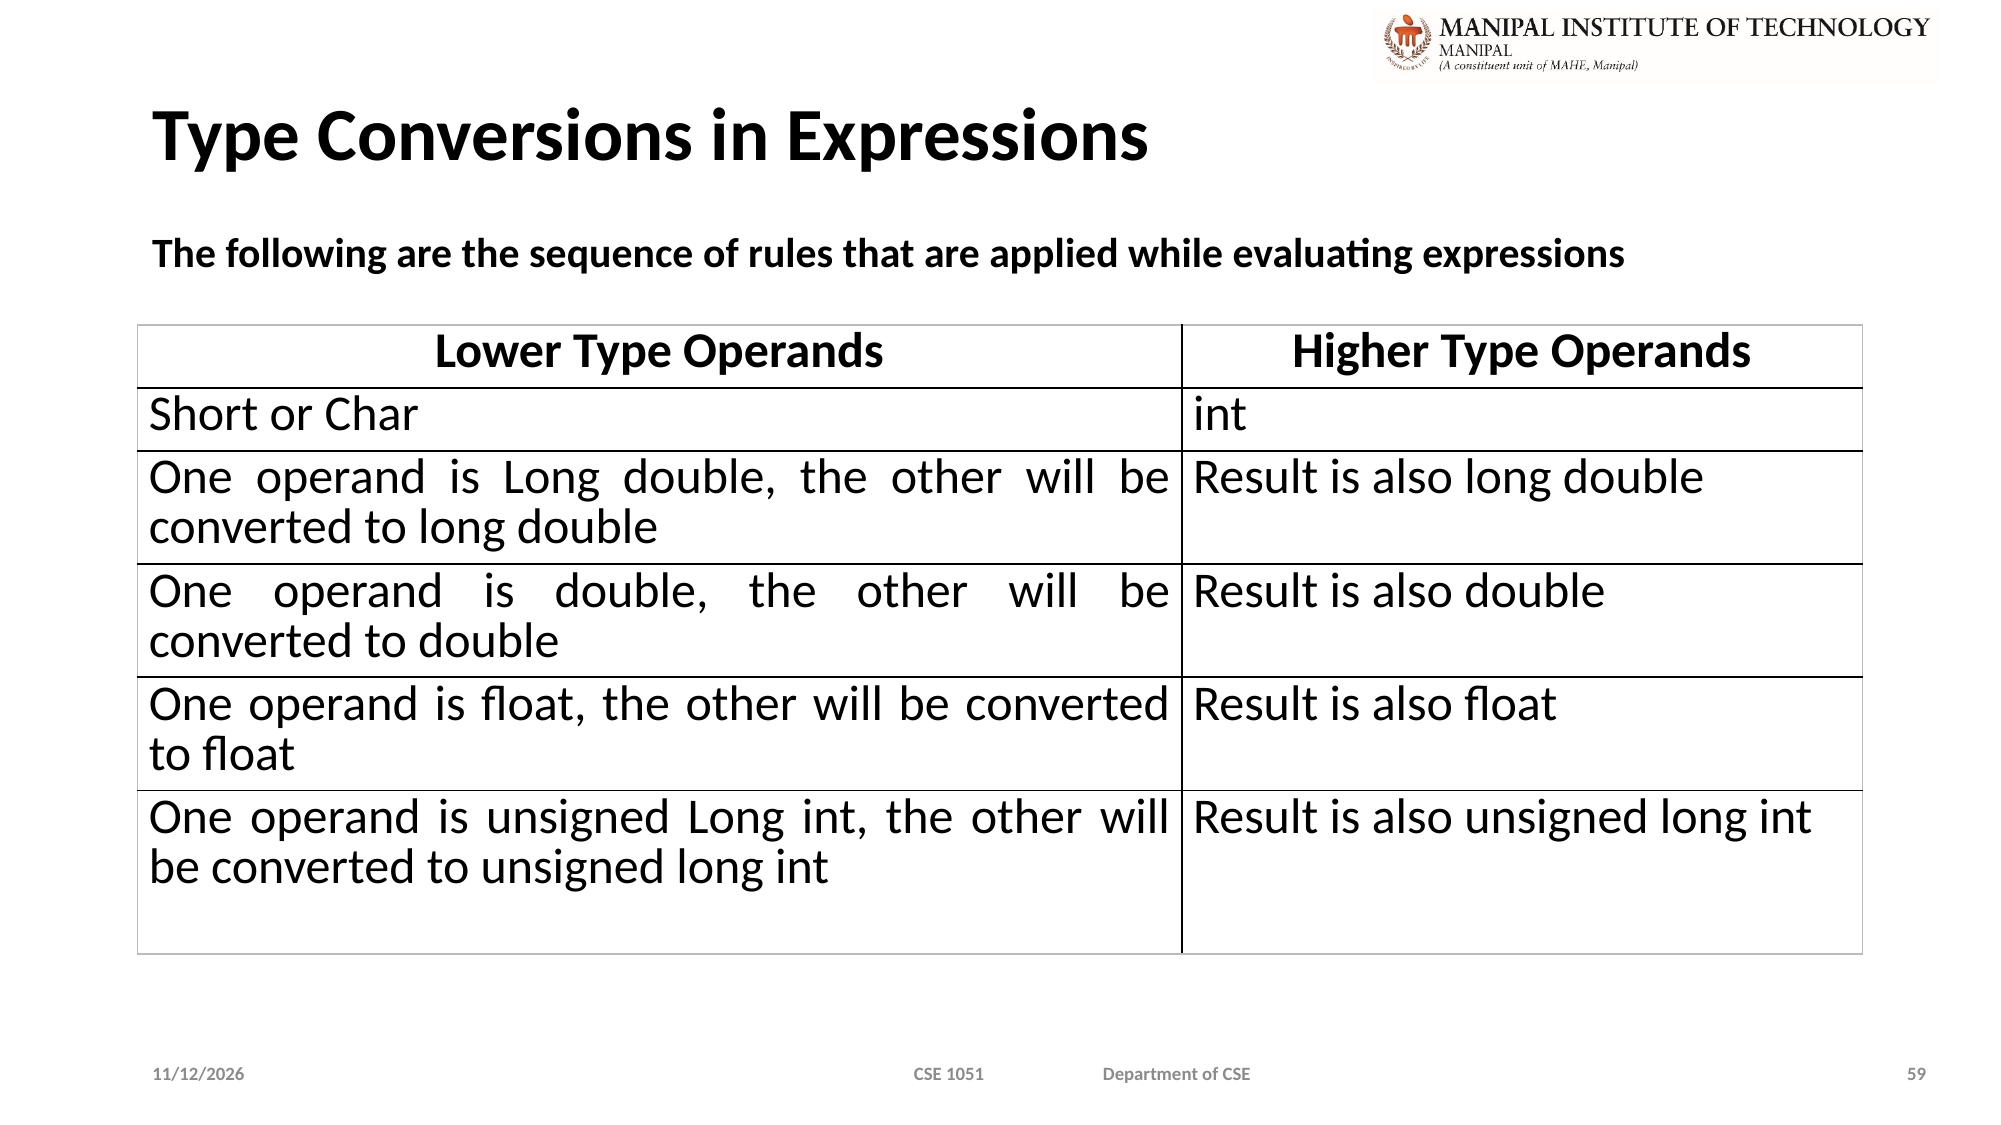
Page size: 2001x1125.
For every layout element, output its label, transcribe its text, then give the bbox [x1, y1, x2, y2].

table_cell Result is also long double [1183, 452, 1862, 563]
table_cell int [1183, 389, 1862, 450]
table_cell Result is also float [1183, 678, 1862, 790]
title Type Conversions in Expressions [137, 84, 1941, 188]
slide_number 59 [1862, 1042, 1941, 1103]
table_cell One operand is Long double, the other will be converted to long double [138, 452, 1181, 563]
text_box The following are the sequence of rules that are applied while evaluating expressions [137, 218, 1688, 284]
table_cell One operand is double, the other will be converted to double [138, 565, 1181, 676]
table_header Lower Type Operands [138, 326, 1181, 387]
table_cell Result is also unsigned long int [1183, 791, 1862, 953]
table_cell Short or Char [138, 389, 1181, 450]
table_cell One operand is unsigned Long int, the other will be converted to unsigned long int [138, 791, 1181, 953]
footer CSE 1051 Department of CSE [362, 1042, 1803, 1103]
table_header Higher Type Operands [1183, 326, 1862, 387]
picture [1371, 6, 1941, 84]
table_cell Result is also double [1183, 565, 1862, 676]
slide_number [137, 1042, 327, 1103]
table_cell One operand is float, the other will be converted to float [138, 678, 1181, 790]
